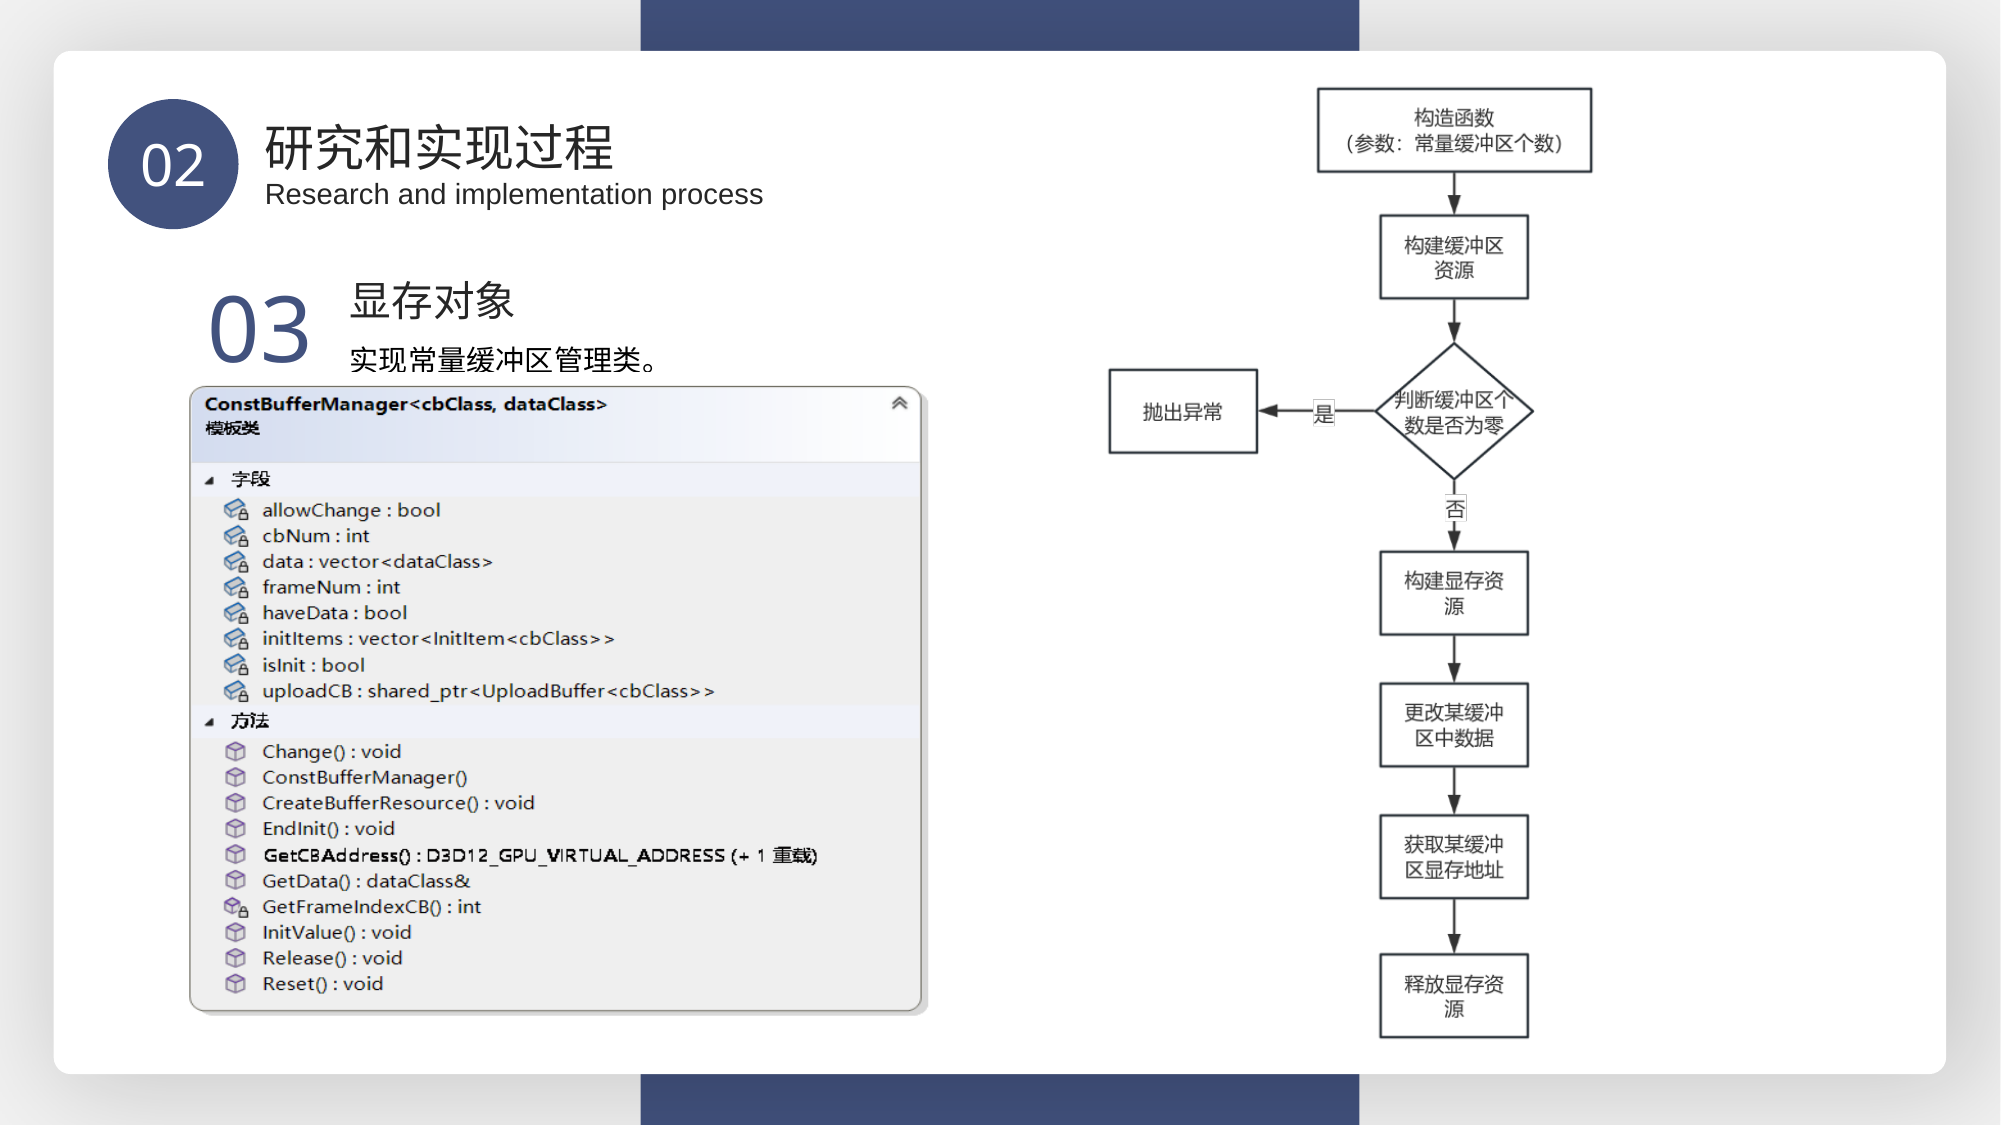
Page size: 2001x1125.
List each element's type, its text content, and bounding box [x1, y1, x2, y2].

text_box [108, 99, 239, 230]
text_box 02 [125, 121, 222, 206]
picture [1071, 50, 1629, 1075]
text_box 03 [174, 262, 346, 372]
text_box 显存对象 实现常量缓冲区管理类。 [334, 242, 807, 372]
picture [174, 372, 936, 1024]
text_box 研究和实现过程 Research and implementation process [249, 108, 807, 219]
